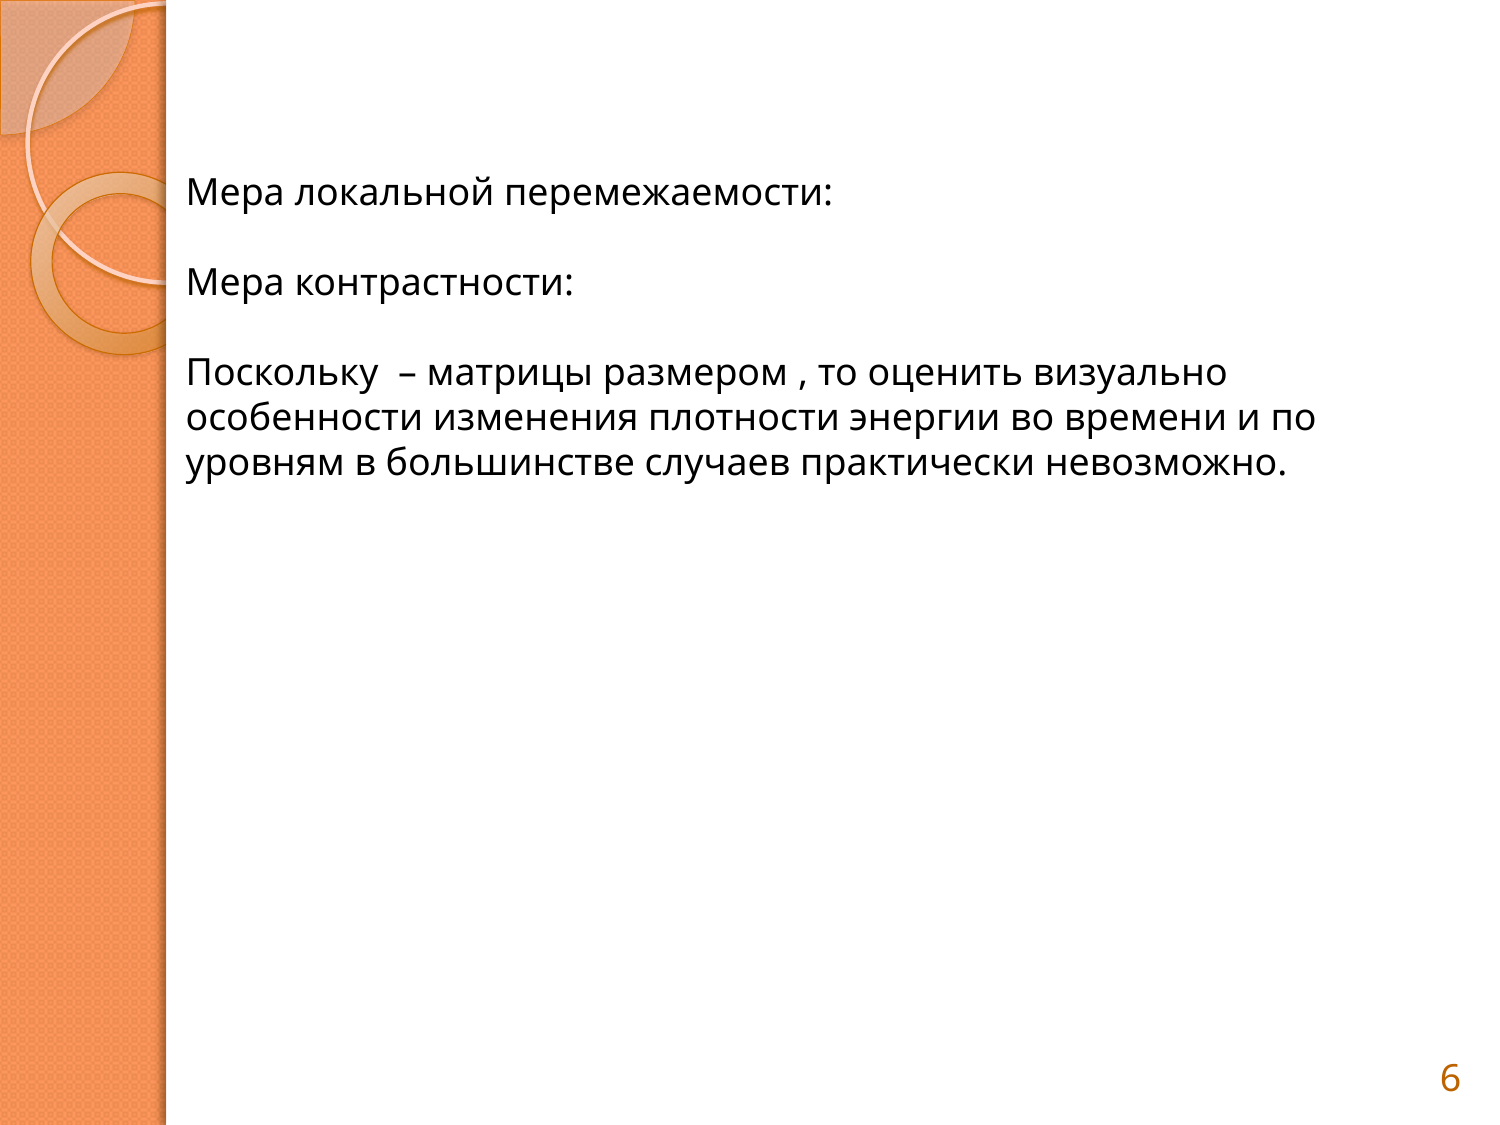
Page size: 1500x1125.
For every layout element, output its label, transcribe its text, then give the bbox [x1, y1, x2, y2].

slide_number 6 [1413, 1034, 1488, 1113]
